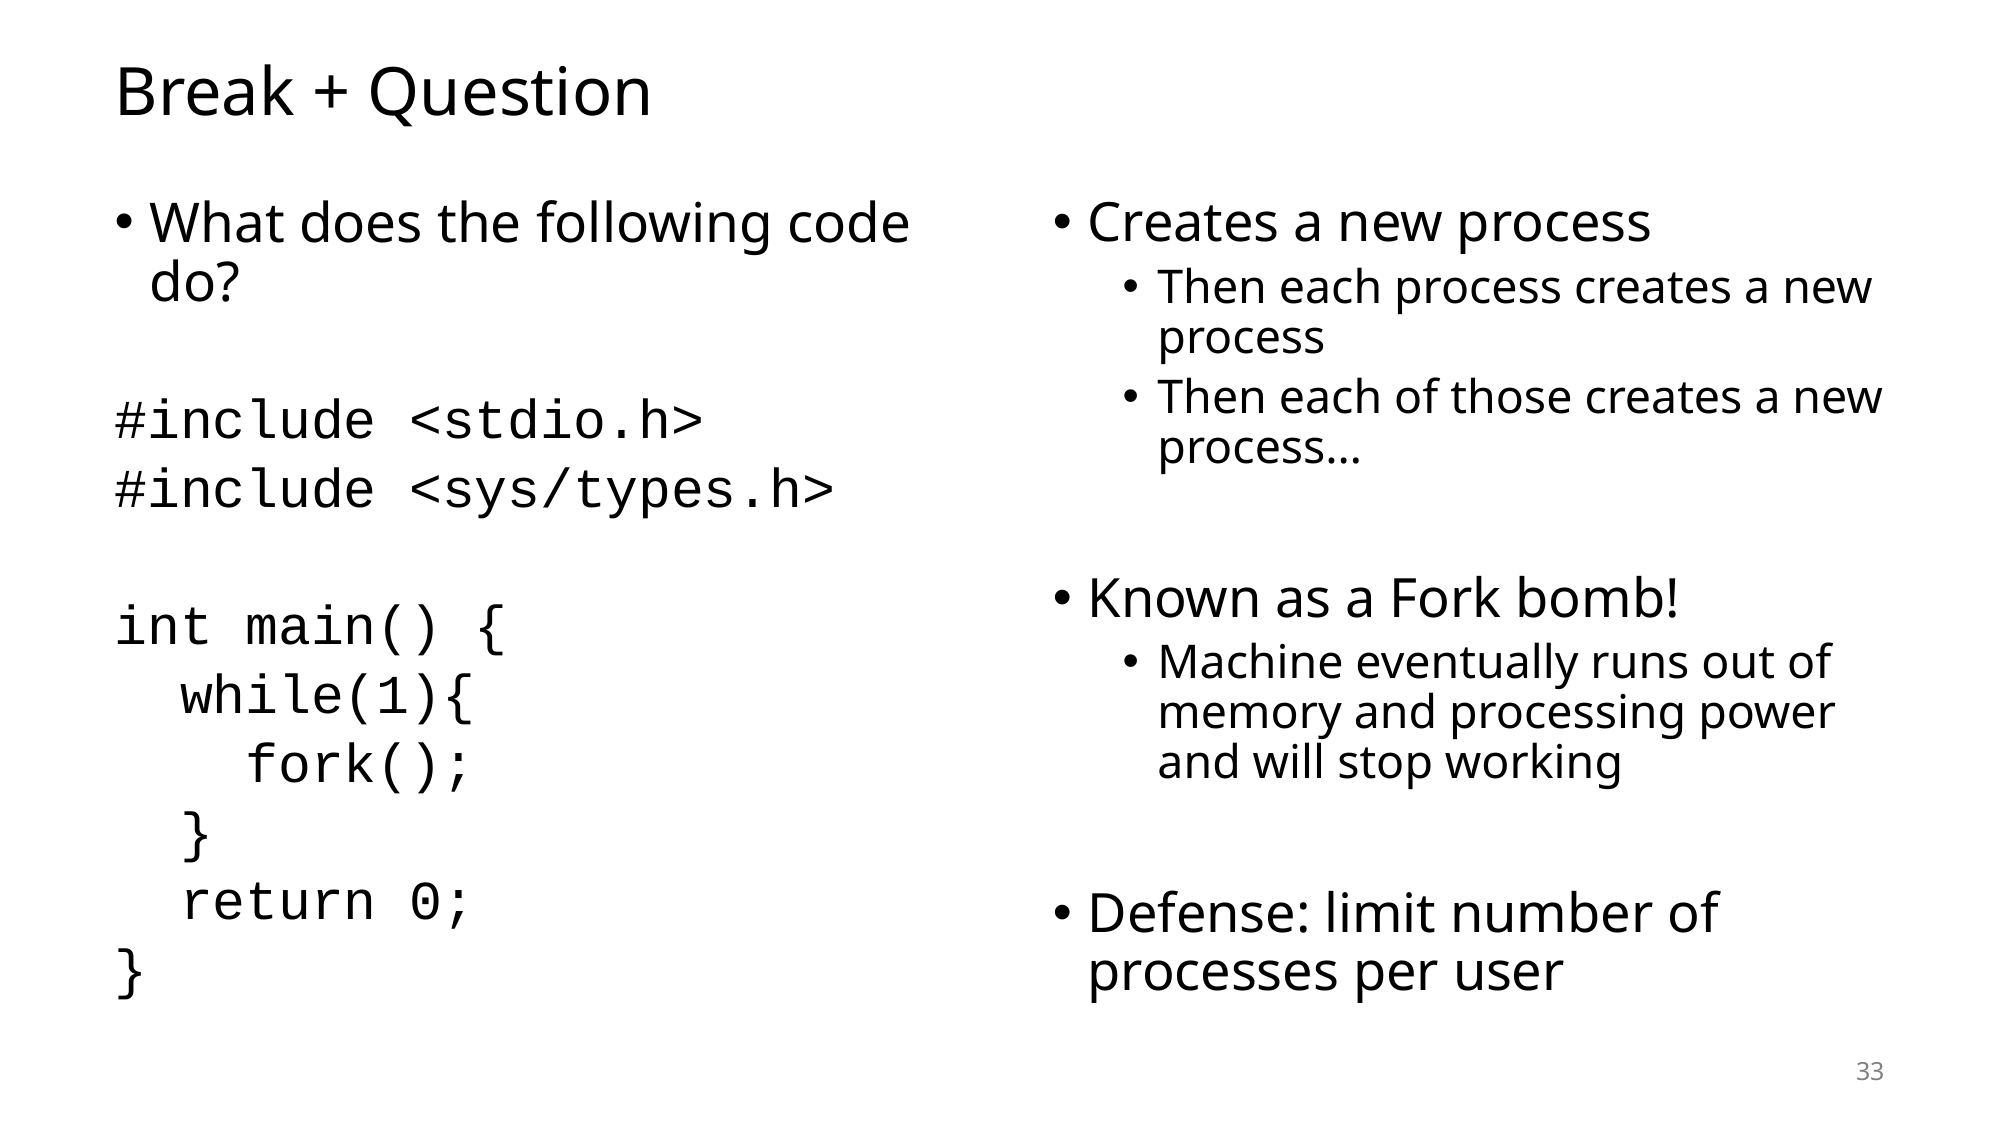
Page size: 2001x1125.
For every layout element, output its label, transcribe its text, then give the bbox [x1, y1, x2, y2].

slide_number 33 [1749, 1042, 1900, 1103]
list Creates a new process Then each process creates a new process Then each of those creates a new process… Known as a Fork bomb! Machine eventually runs out of memory and processing power and will stop working Defense: limit number of processes per user [1037, 187, 1901, 1013]
title Break + Question [99, 37, 1900, 150]
list What does the following code do? #include <stdio.h> #include <sys/types.h> int main() { while(1){ fork(); } return 0; } [99, 187, 963, 1013]
